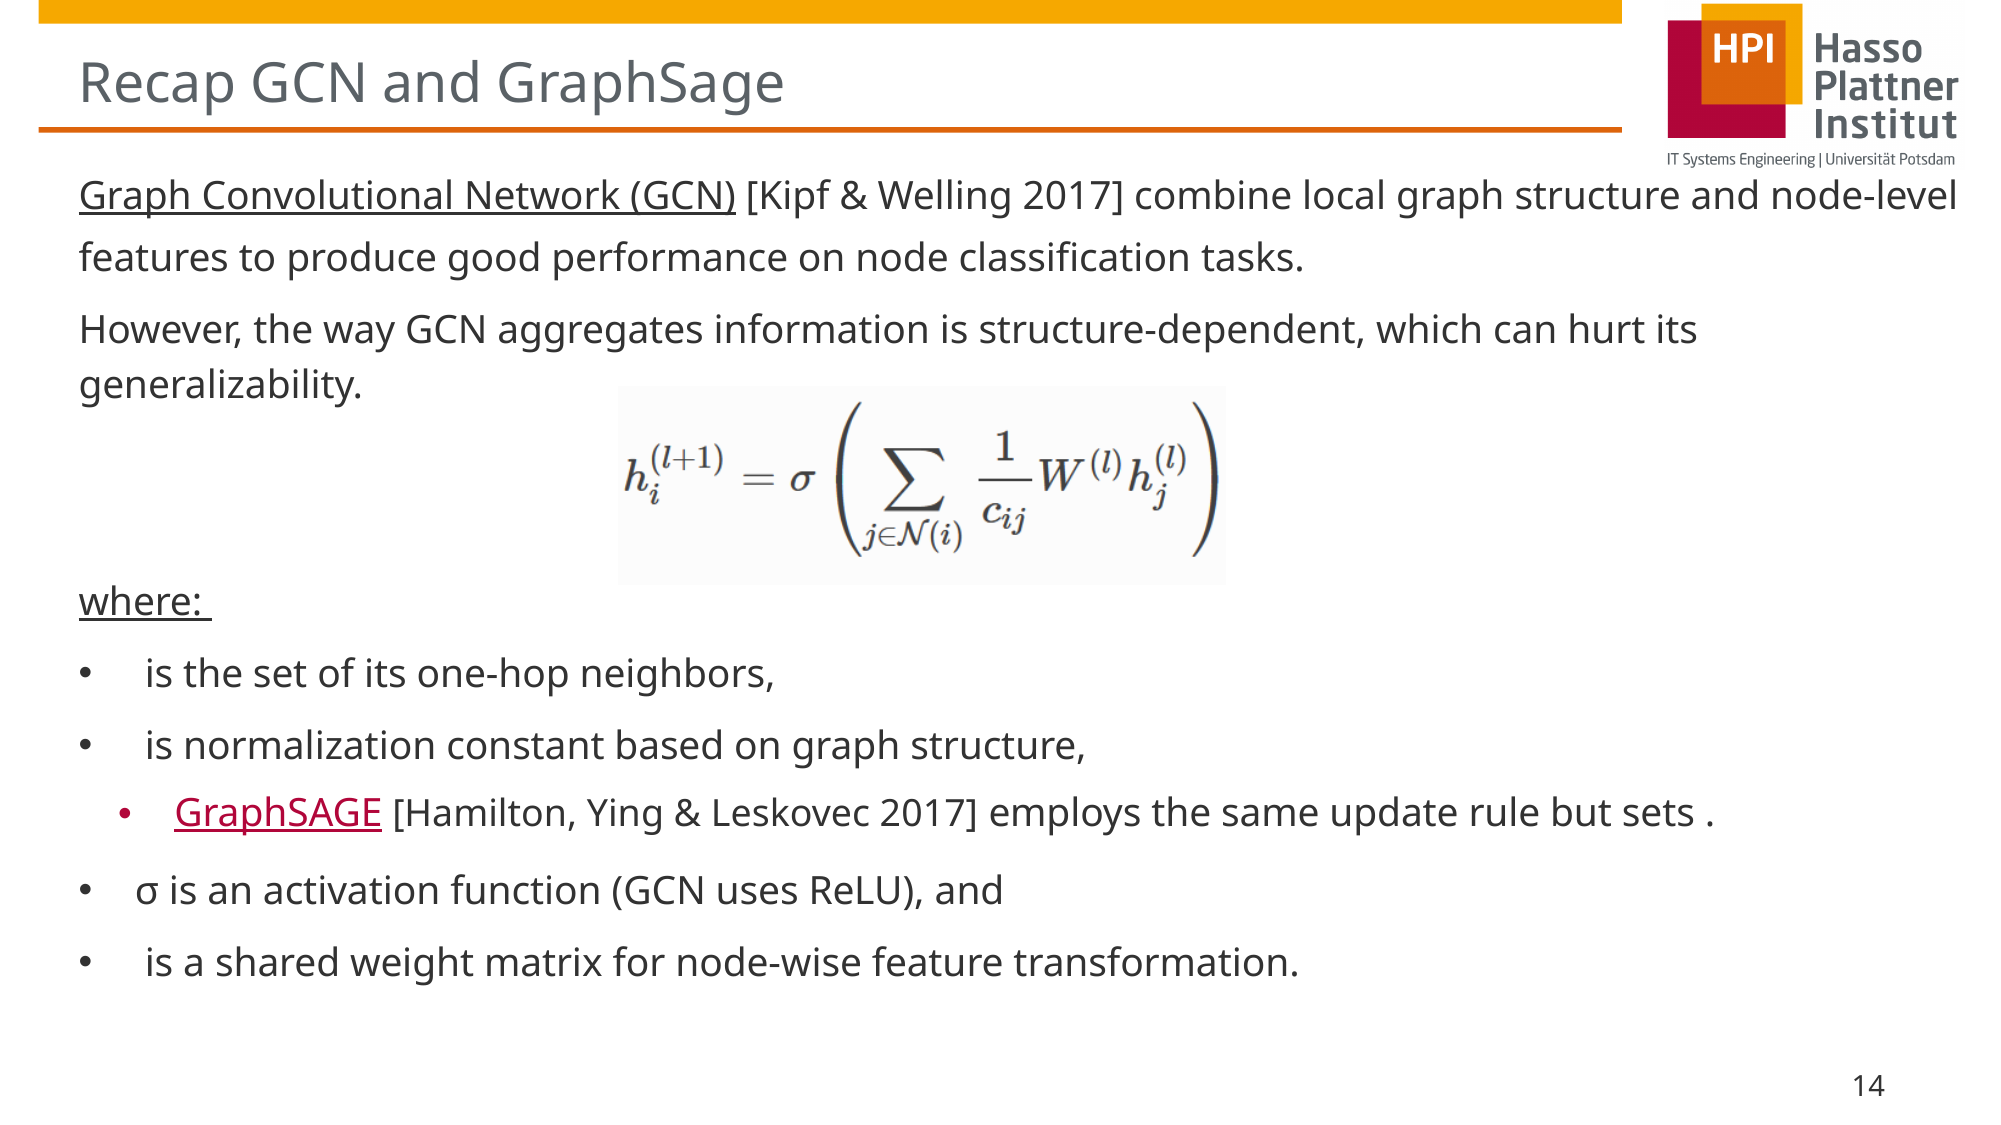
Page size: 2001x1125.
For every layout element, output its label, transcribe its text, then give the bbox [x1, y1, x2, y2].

picture [618, 386, 1226, 586]
title Recap GCN and GraphSage [78, 23, 1583, 115]
picture [1664, 0, 1965, 170]
slide_number 14 [1834, 1064, 1961, 1107]
